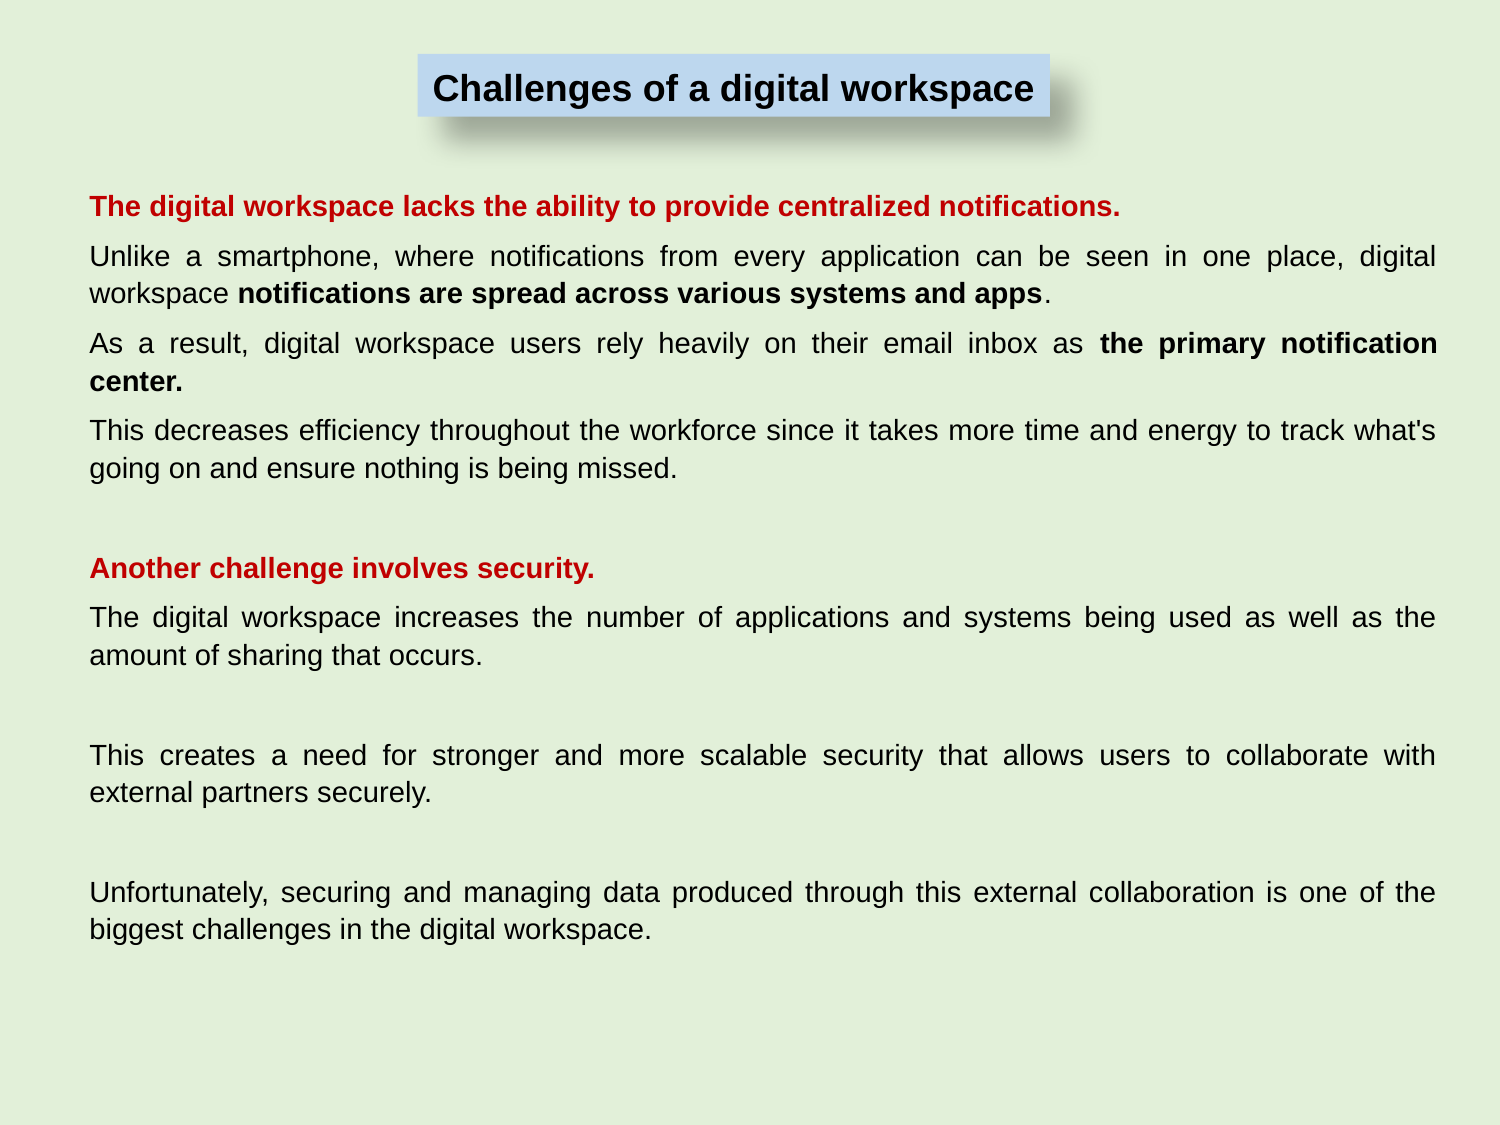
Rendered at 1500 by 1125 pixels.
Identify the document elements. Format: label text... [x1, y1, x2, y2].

text_box Challenges of a digital workspace [417, 53, 1050, 117]
text_box The digital workspace lacks the ability to provide centralized notifications. Unlike a smartphone, where notifications from every application can be seen in one place, digital workspace notifications are spread across various systems and apps. As a result, digital workspace users rely heavily on their email inbox as the primary notification center. This decreases efficiency throughout the workforce since it takes more time and energy to track what's going on and ensure nothing is being missed. Another challenge involves security. The digital workspace increases the number of applications and systems being used as well as the amount of sharing that occurs. This creates a need for stronger and more scalable security that allows users to collaborate with external partners securely. Unfortunately, securing and managing data produced through this external collaboration is one of the biggest challenges in the digital workspace. [74, 177, 1453, 953]
